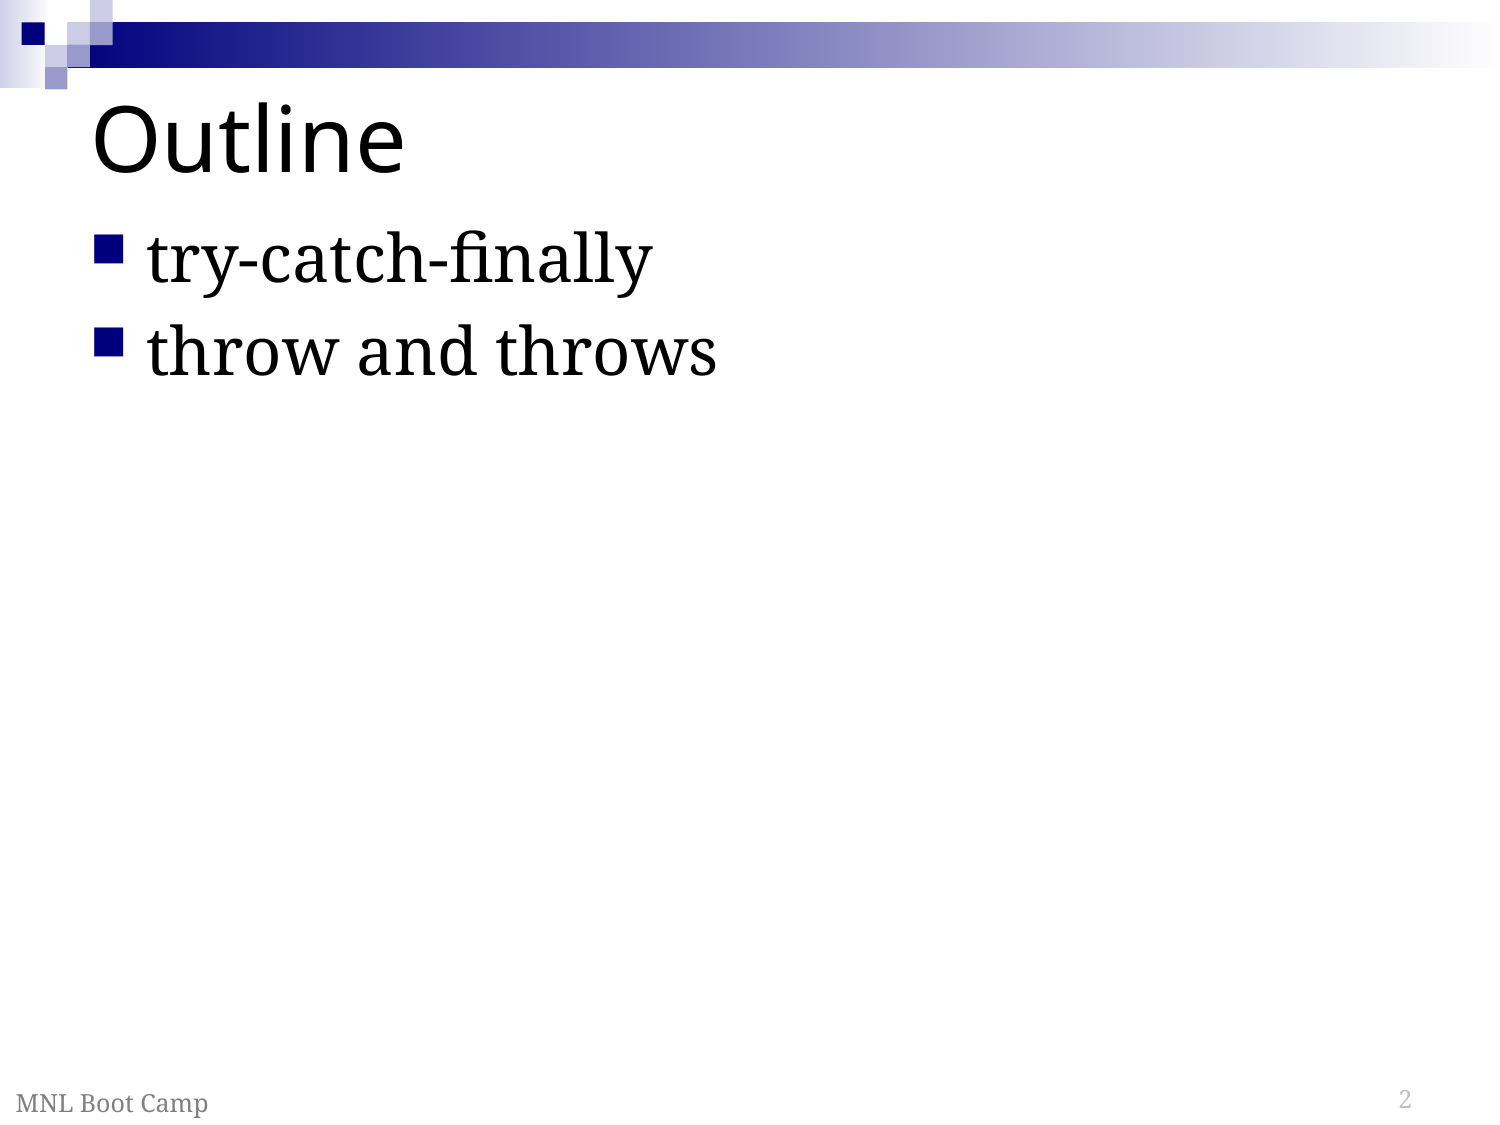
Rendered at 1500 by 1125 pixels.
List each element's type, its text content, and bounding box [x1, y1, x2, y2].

title Outline [74, 74, 1426, 197]
slide_number 2 [1077, 1072, 1428, 1125]
footer MNL Boot Camp [0, 1070, 231, 1125]
list try-catch-finally throw and throws [74, 207, 1426, 963]
